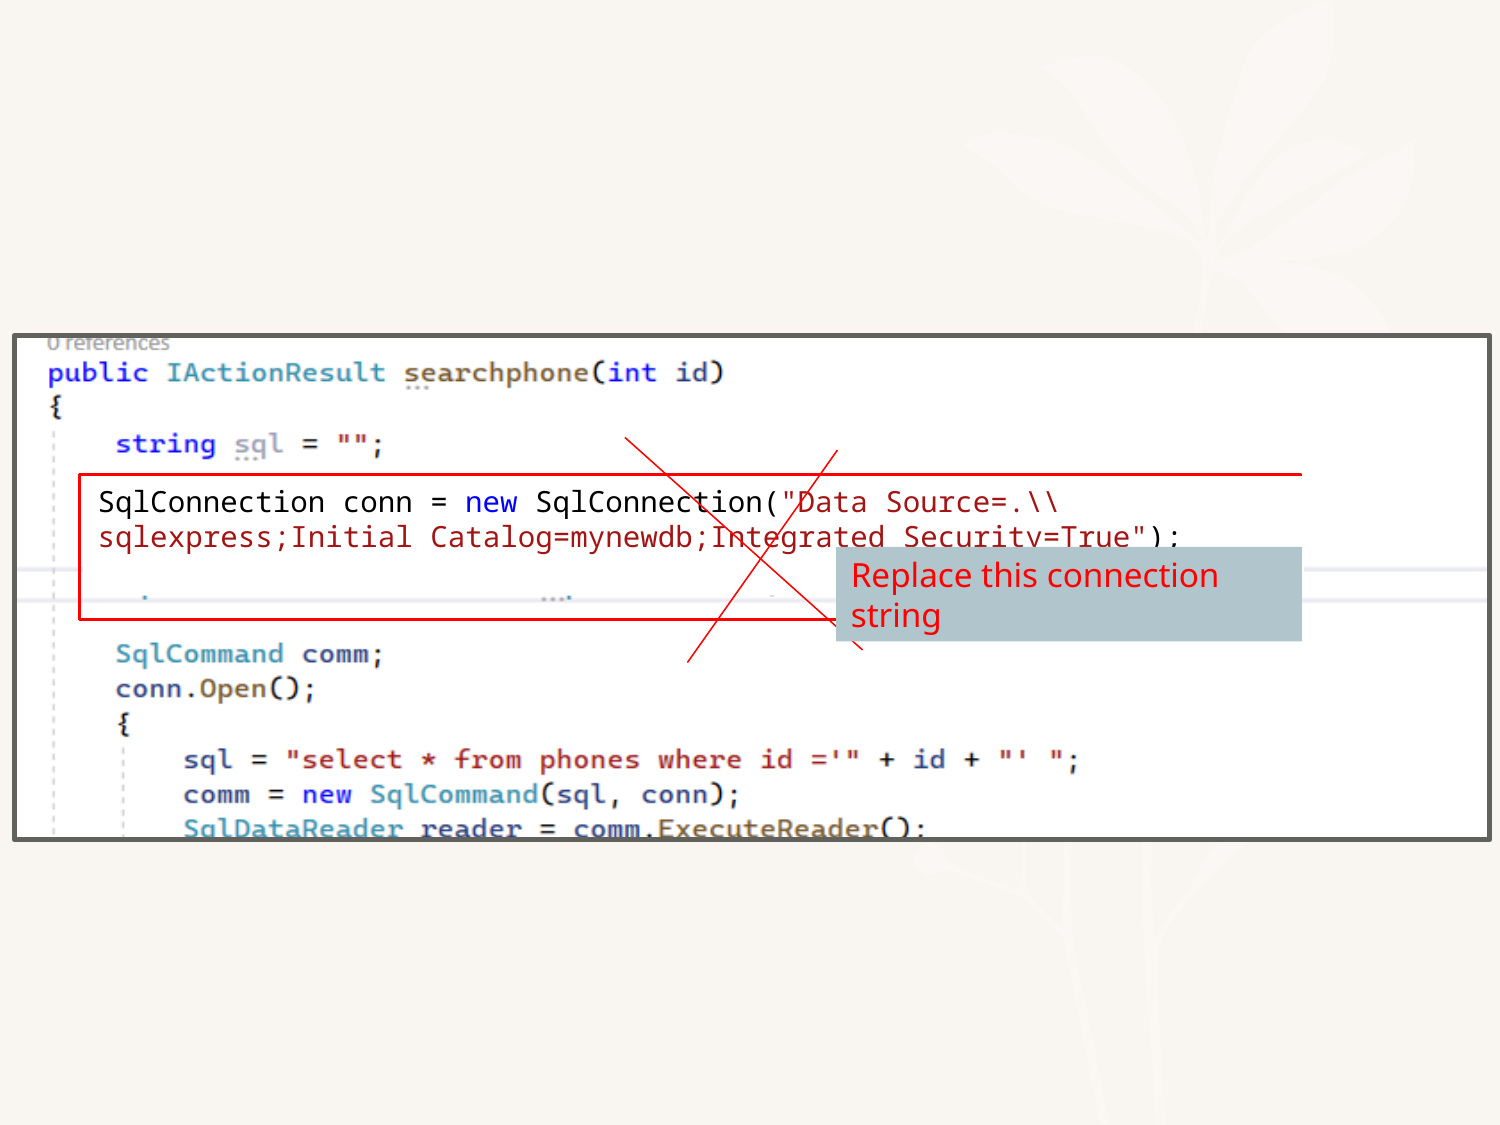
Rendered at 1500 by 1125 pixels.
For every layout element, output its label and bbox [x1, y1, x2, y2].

text_box [624, 437, 863, 651]
picture [16, 337, 1488, 838]
